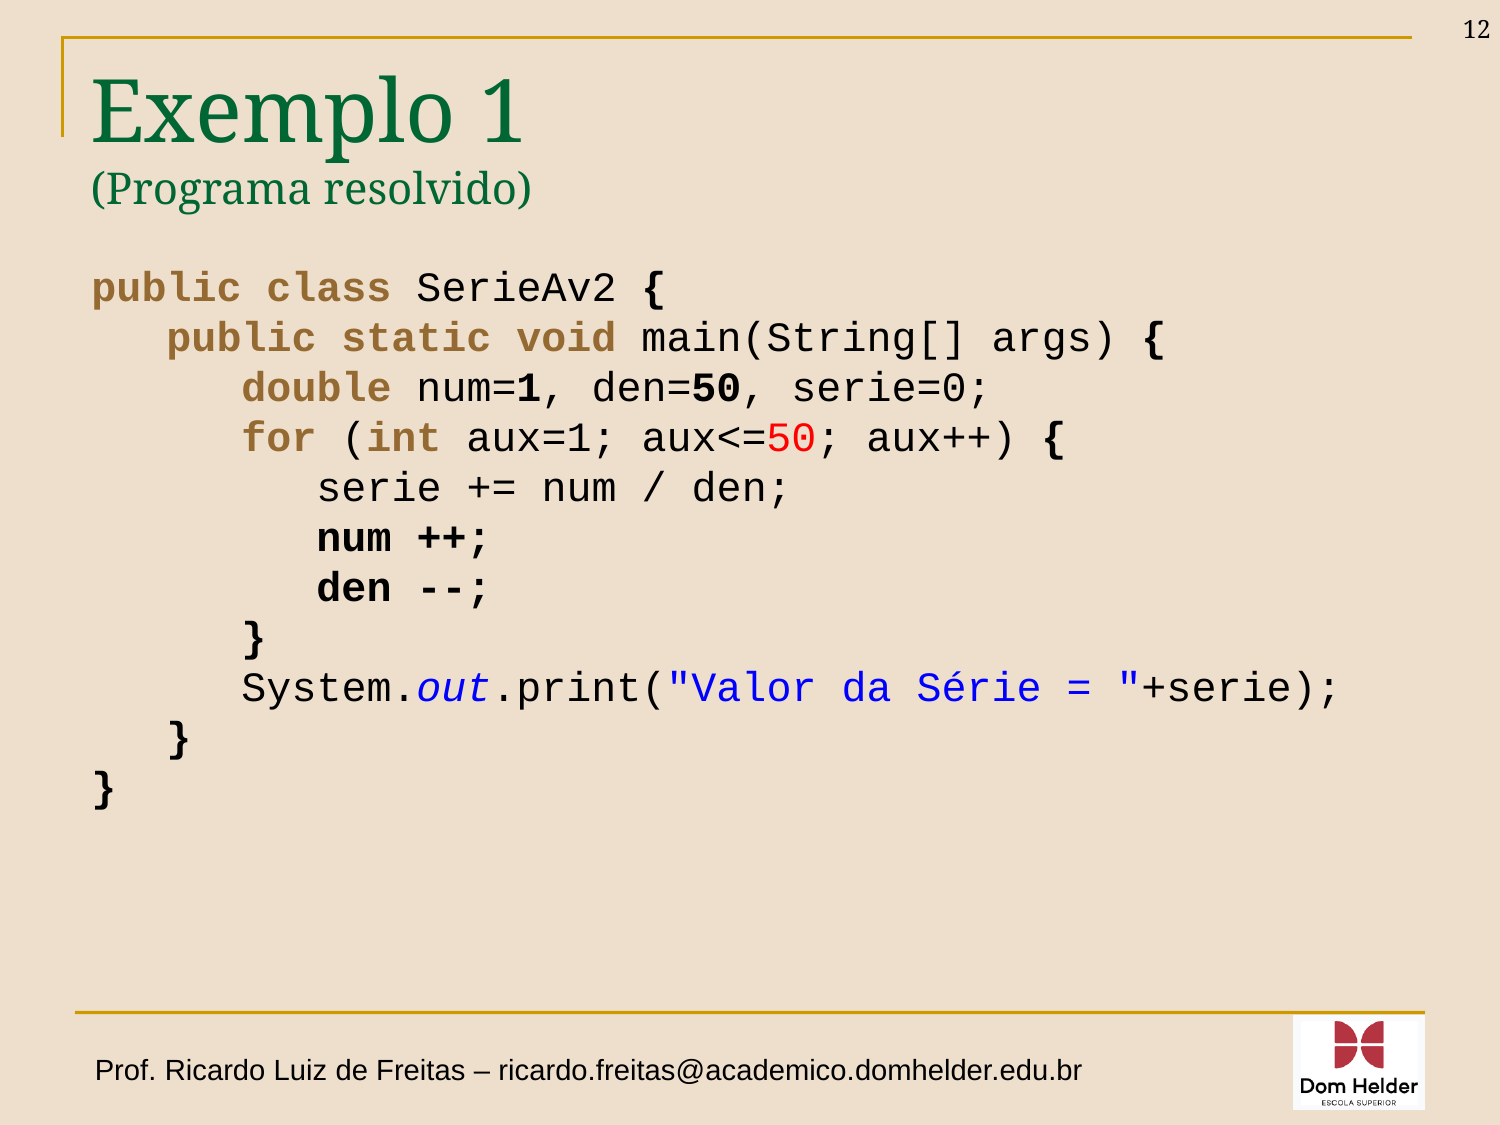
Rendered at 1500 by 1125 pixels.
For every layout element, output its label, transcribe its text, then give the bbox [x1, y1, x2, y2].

slide_number 12 [1392, 0, 1500, 55]
text_box public class SerieAv2 { public static void main(String[] args) { double num=1, den=50, serie=0; for (int aux=1; aux<=50; aux++) { serie += num / den; num ++; den --; } System.out.print("Valor da Série = "+serie); } } [76, 251, 1459, 817]
title Exemplo 1 (Programa resolvido) [75, 47, 1143, 211]
picture [1293, 1015, 1425, 1110]
